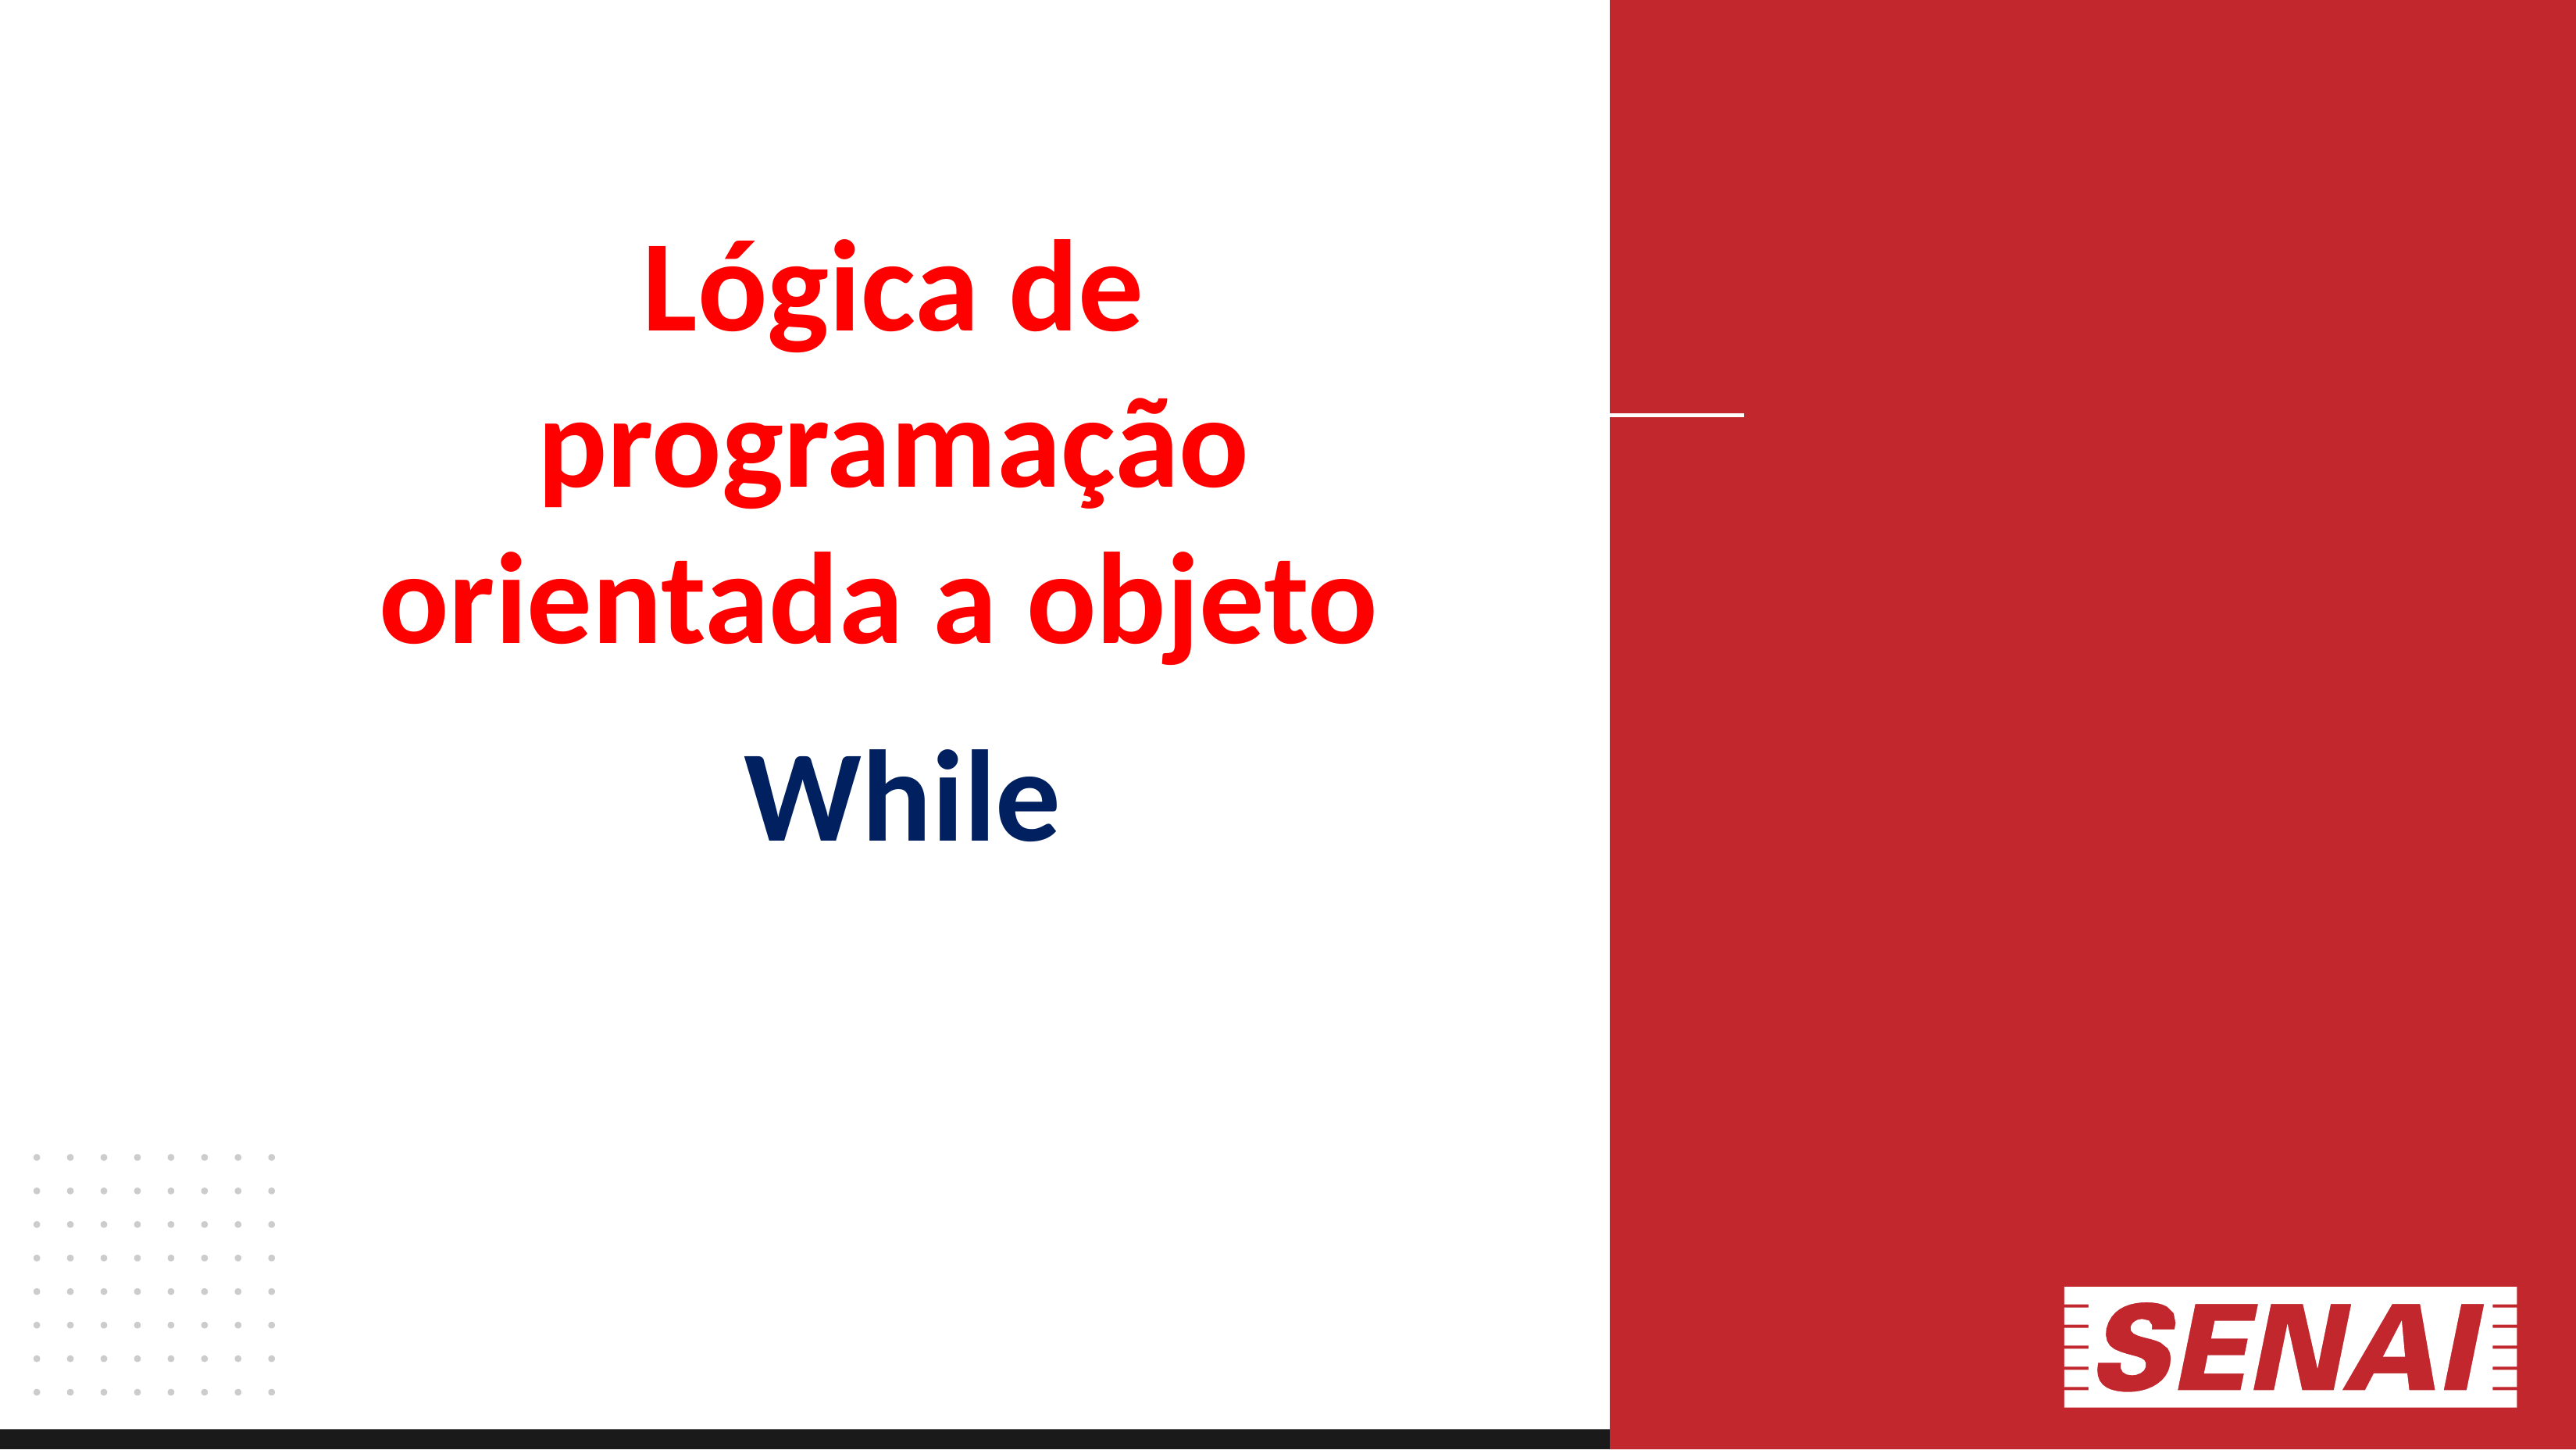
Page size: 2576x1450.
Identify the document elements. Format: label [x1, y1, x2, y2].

text_box [0, 0, 2576, 1450]
